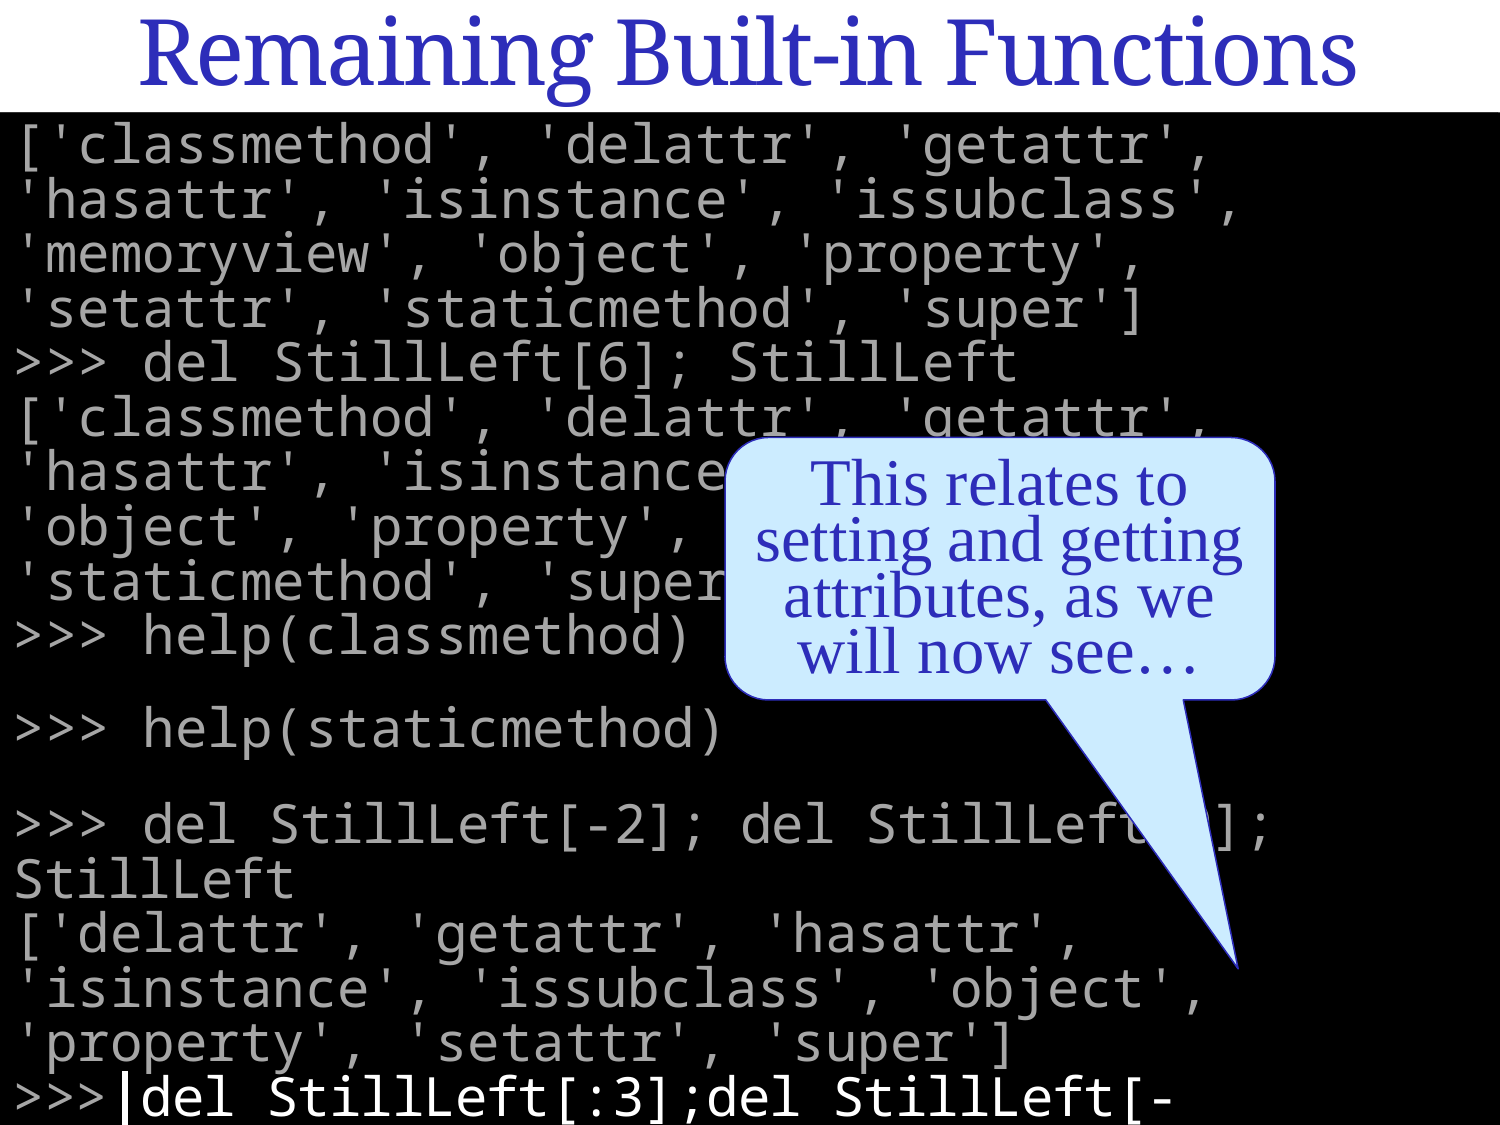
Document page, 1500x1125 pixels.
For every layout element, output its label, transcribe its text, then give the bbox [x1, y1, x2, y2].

text_box This relates to setting and getting attributes, as we will now see… [724, 437, 1276, 969]
text_box ['classmethod', 'delattr', 'getattr', 'hasattr', 'isinstance', 'issubclass', 'memoryview', 'object', 'property', 'setattr', 'staticmethod', 'super'] >>> del StillLeft[6]; StillLeft ['classmethod', 'delattr', 'getattr', 'hasattr', 'isinstance', 'issubclass', 'object', 'property', 'setattr', 'staticmethod', 'super'] >>> help(classmethod) >>> help(staticmethod) >>> del StillLeft[-2]; del StillLeft[0]; StillLeft ['delattr', 'getattr', 'hasattr', 'isinstance', 'issubclass', 'object', 'property', 'setattr', 'super'] >>> del StillLeft[:3];del StillLeft[-2];StillLeft ['isinstance', 'issubclass', 'object', 'property', 'super'] >>> [0, 110, 1500, 1125]
text_box Remaining Built-in Functions [0, 0, 1498, 110]
